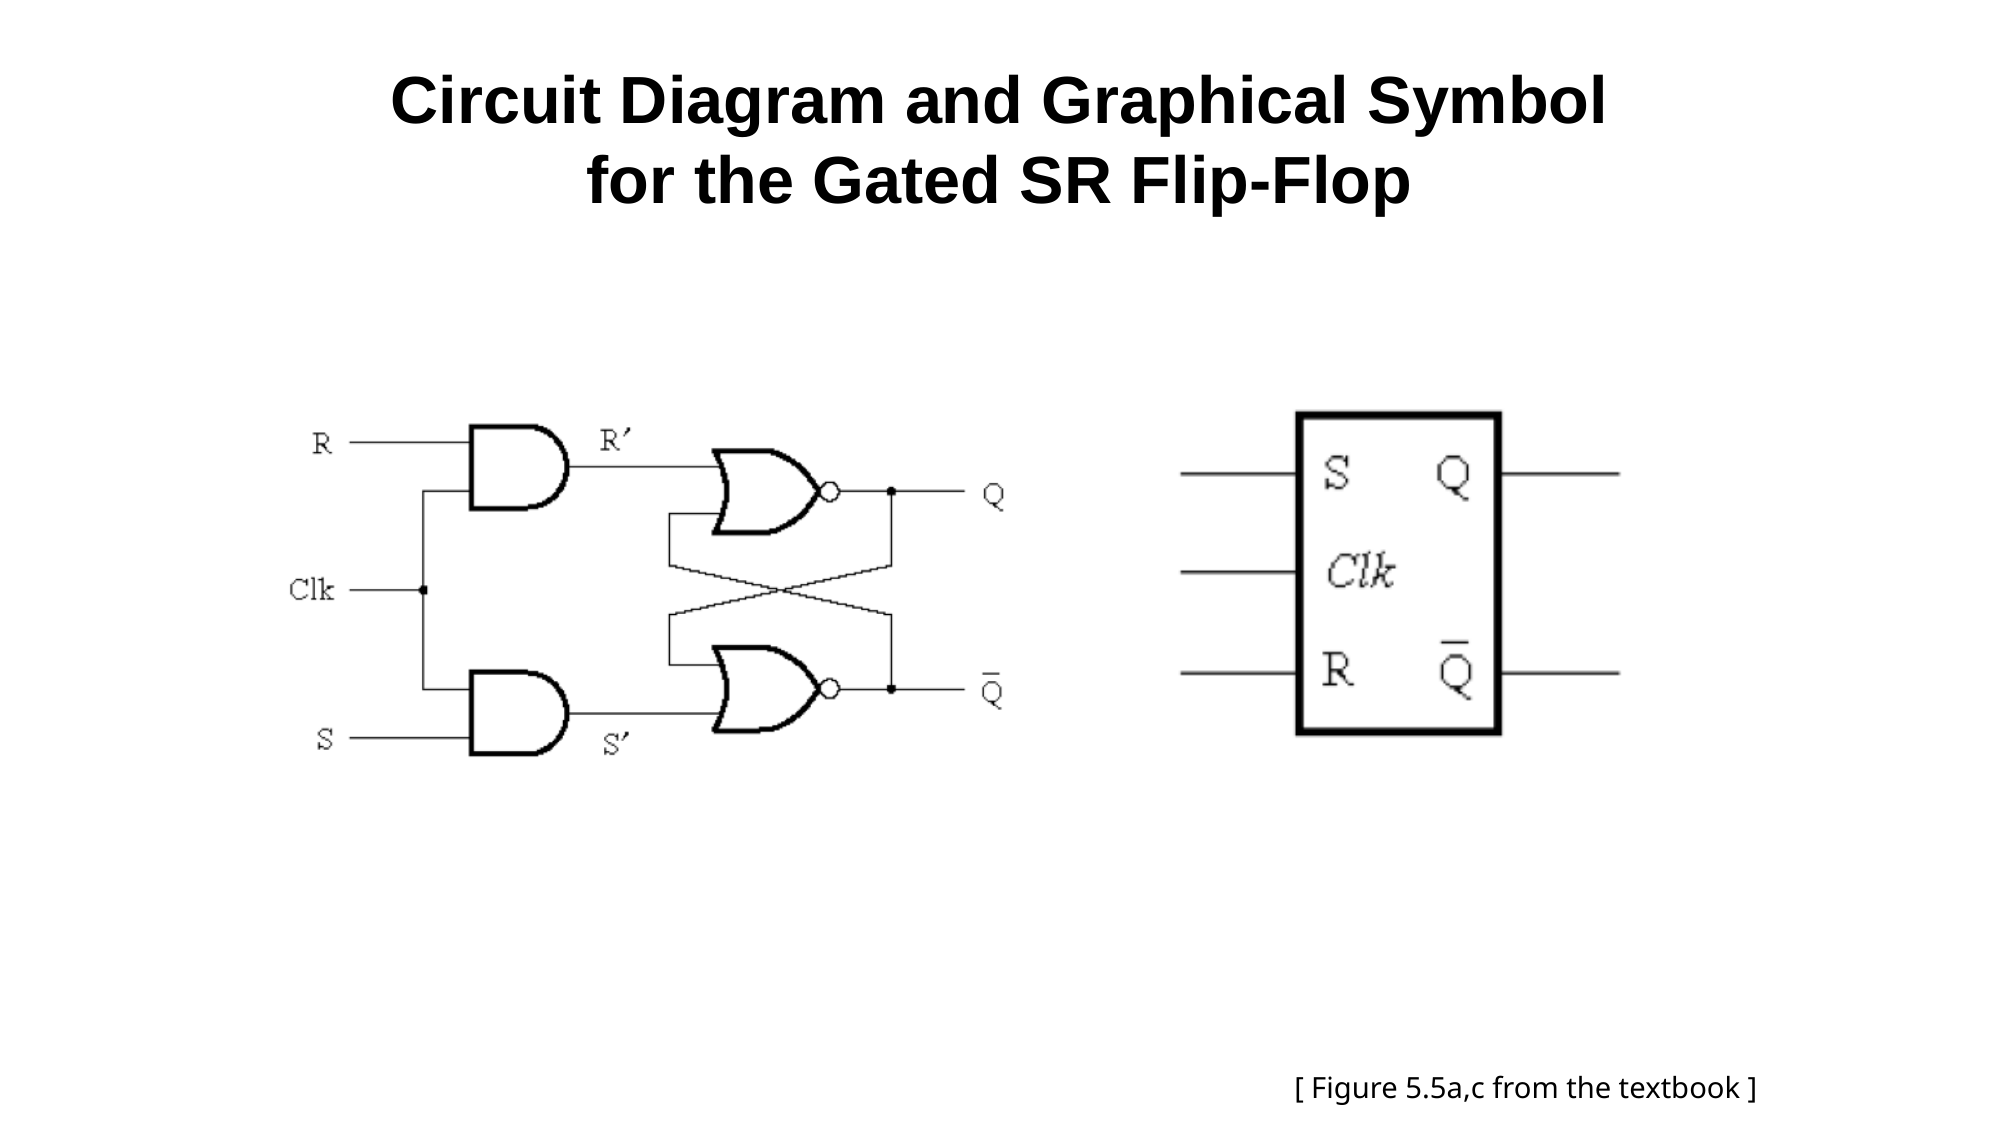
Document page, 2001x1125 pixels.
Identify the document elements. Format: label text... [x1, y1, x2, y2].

picture [274, 399, 1046, 772]
text_box Circuit Diagram and Graphical Symbol for the Gated SR Flip-Flop [257, 49, 1743, 225]
picture [1099, 362, 1688, 757]
text_box [ Figure 5.5a,c from the textbook ] [1286, 1062, 1766, 1113]
